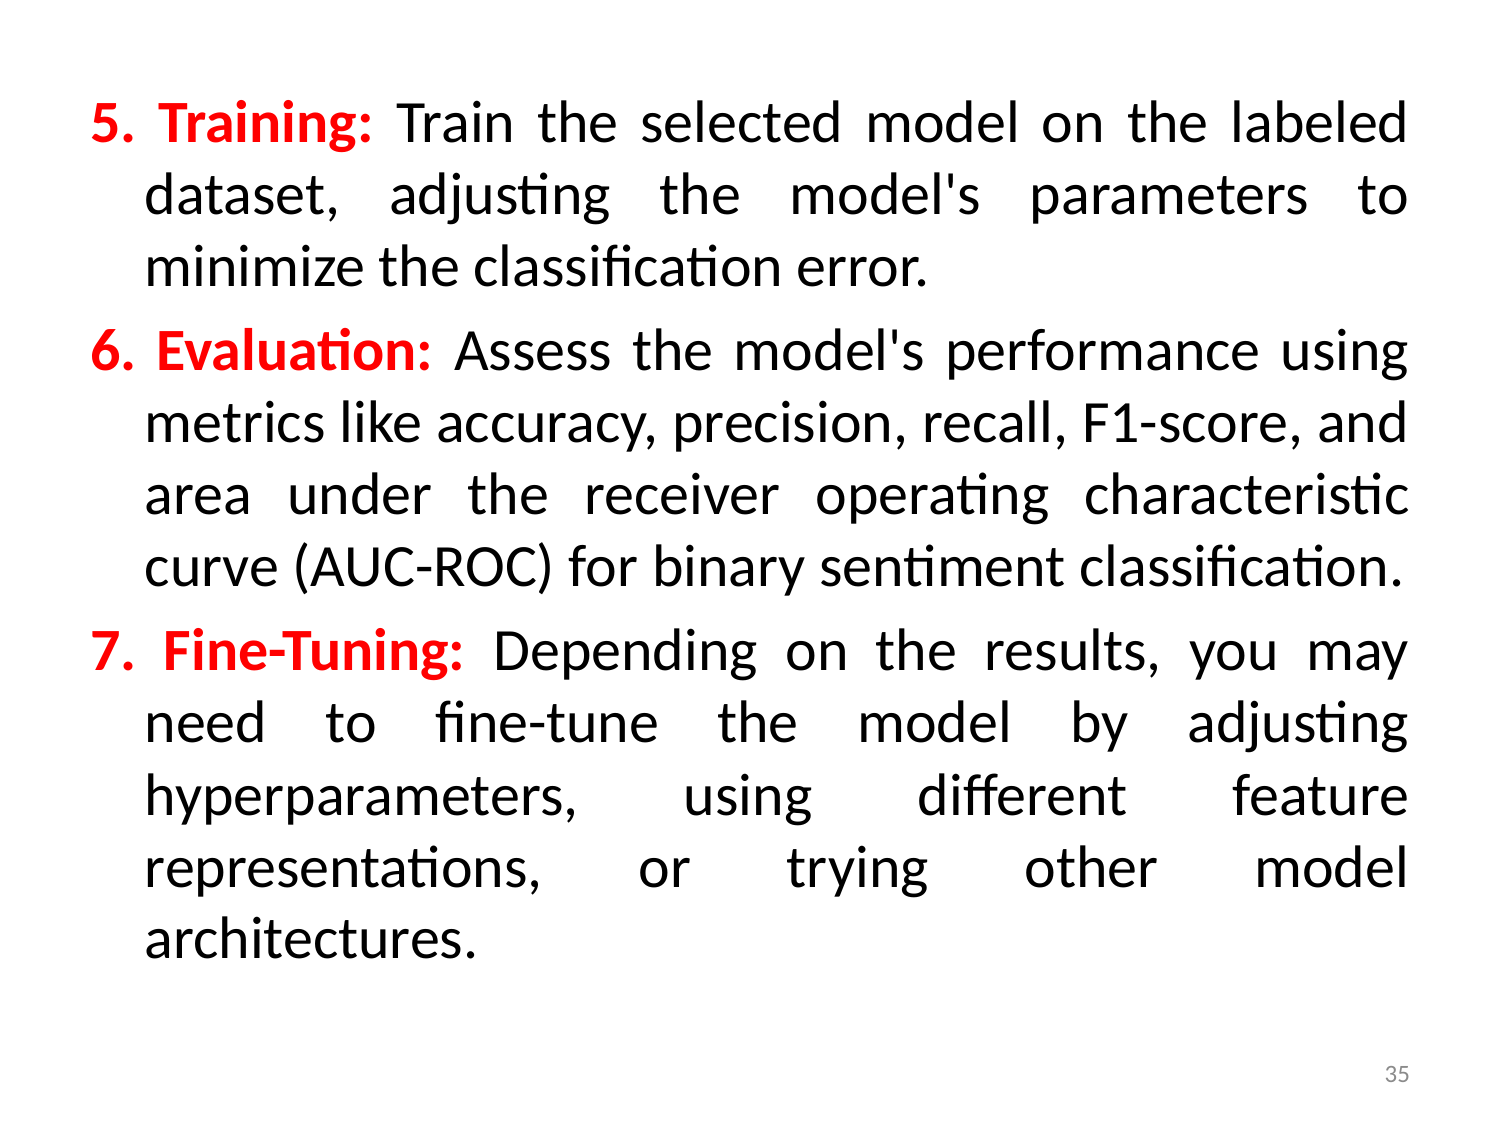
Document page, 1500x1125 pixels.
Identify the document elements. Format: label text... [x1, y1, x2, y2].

list 5. Training: Train the selected model on the labeled dataset, adjusting the model's parameters to minimize the classification error. 6. Evaluation: Assess the model's performance using metrics like accuracy, precision, recall, F1-score, and area under the receiver operating characteristic curve (AUC-ROC) for binary sentiment classification. 7. Fine-Tuning: Depending on the results, you may need to fine-tune the model by adjusting hyperparameters, using different feature representations, or trying other model architectures. [75, 75, 1425, 1050]
slide_number 35 [1074, 1042, 1425, 1103]
